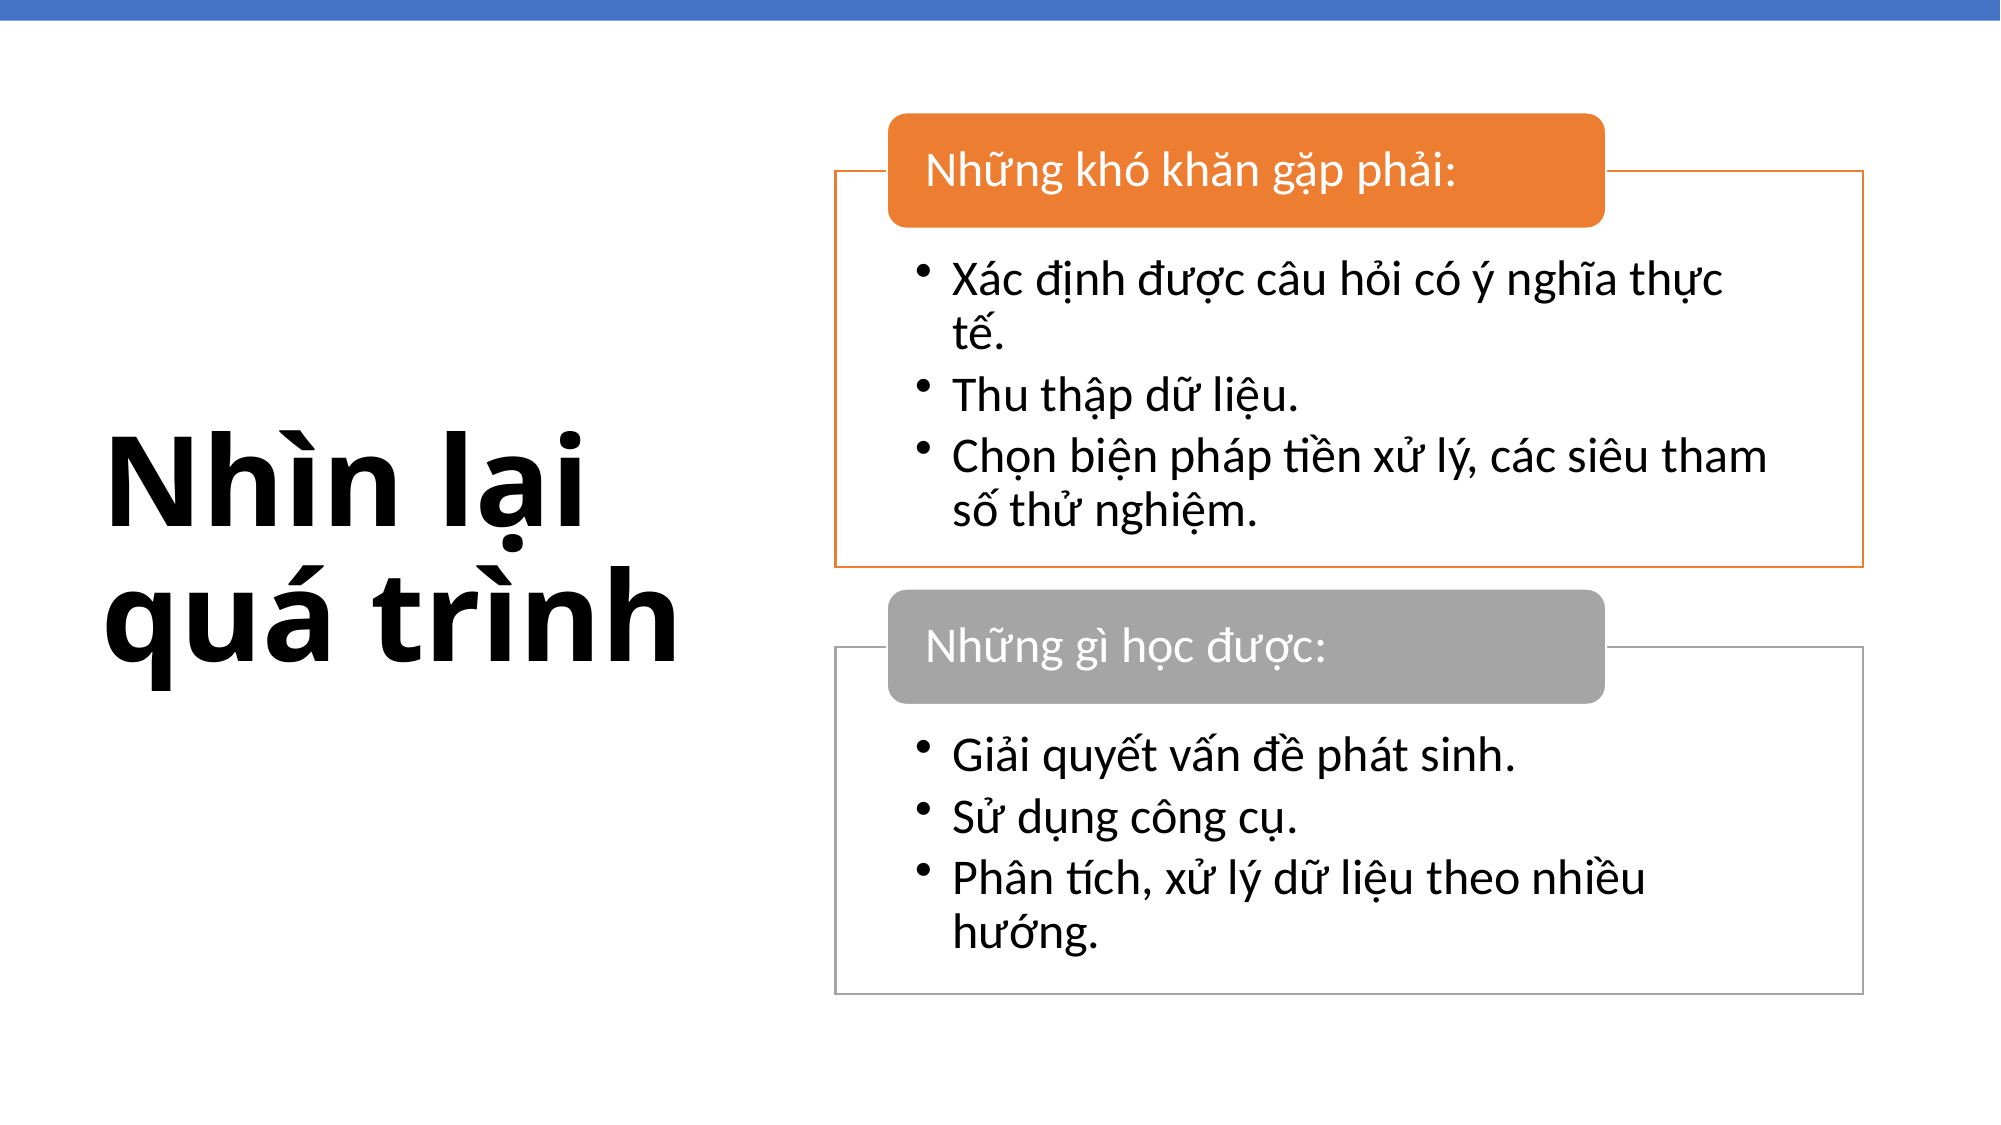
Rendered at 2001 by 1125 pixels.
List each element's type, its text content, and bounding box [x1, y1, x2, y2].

text_box [0, 0, 2000, 21]
title Nhìn lại quá trình [86, 101, 711, 1005]
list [835, 101, 1863, 1005]
